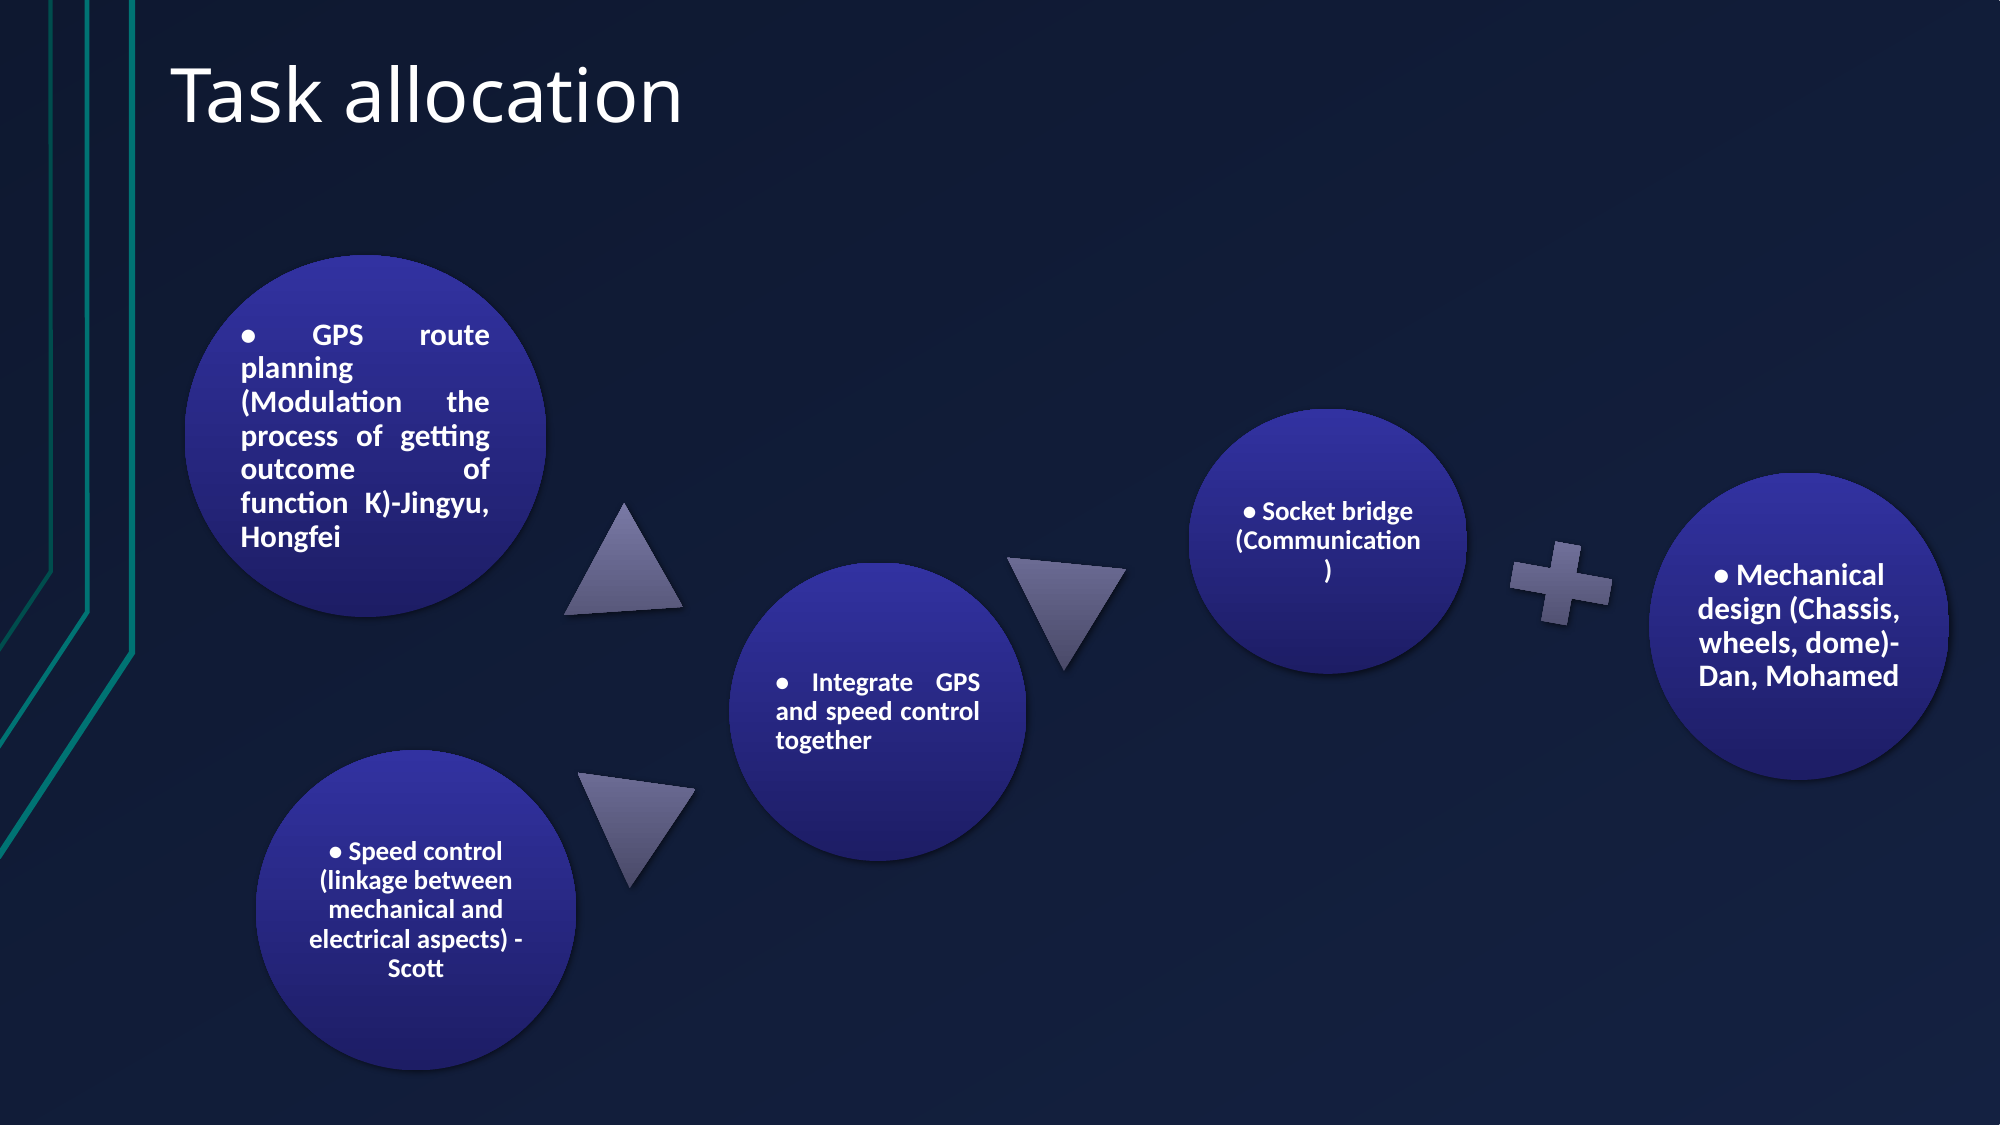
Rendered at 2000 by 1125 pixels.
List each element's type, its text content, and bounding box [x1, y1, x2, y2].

title Task allocation [149, 0, 1414, 149]
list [184, 255, 2000, 1107]
